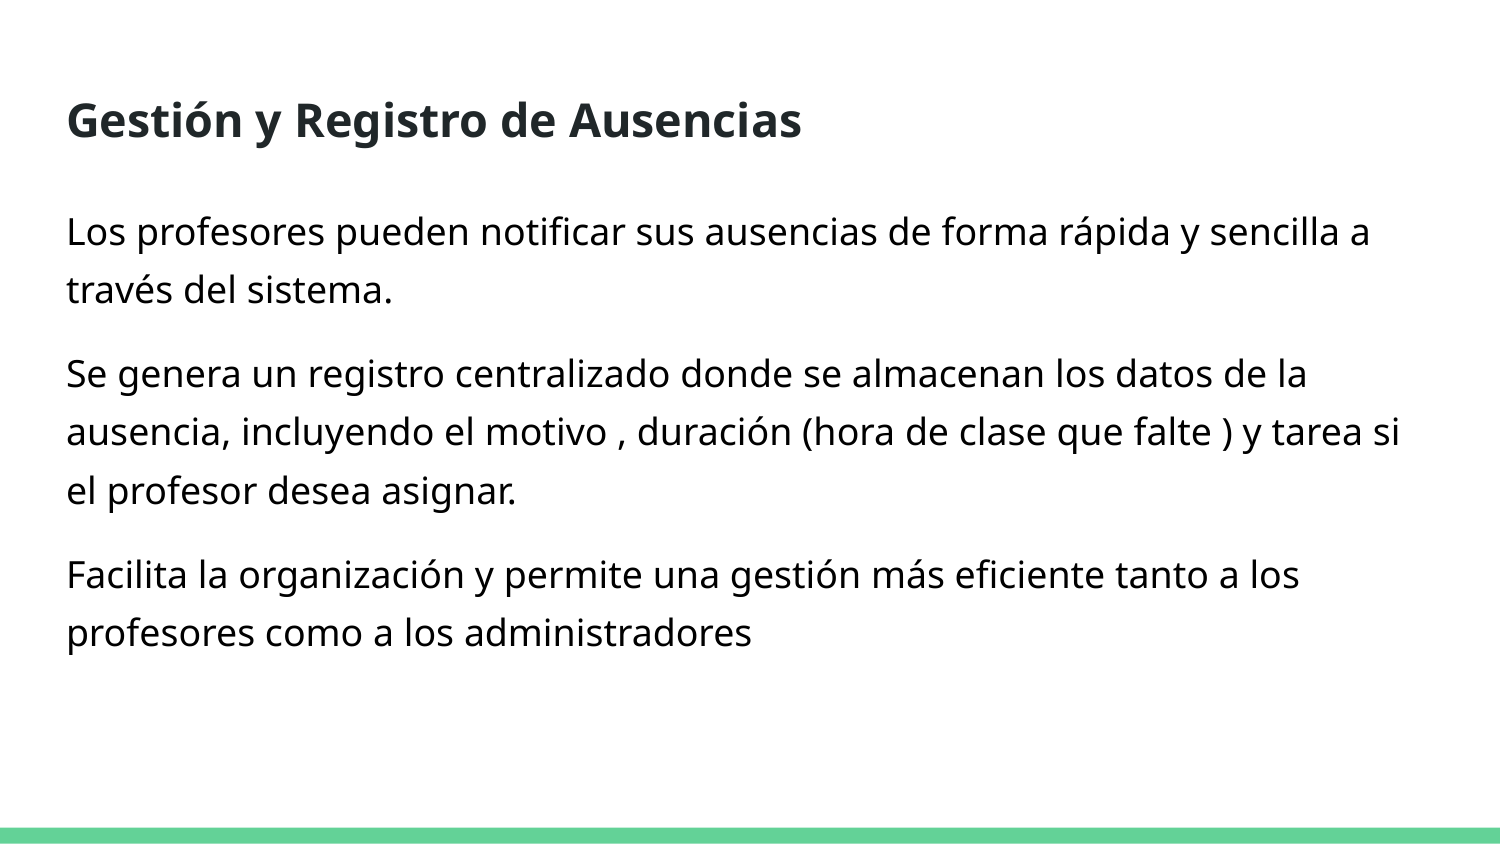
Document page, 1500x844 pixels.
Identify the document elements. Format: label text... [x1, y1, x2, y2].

list Los profesores pueden notificar sus ausencias de forma rápida y sencilla a través del sistema. Se genera un registro centralizado donde se almacenan los datos de la ausencia, incluyendo el motivo , duración (hora de clase que falte ) y tarea si el profesor desea asignar. Facilita la organización y permite una gestión más eficiente tanto a los profesores como a los administradores [51, 182, 1449, 743]
title Gestión y Registro de Ausencias [51, 72, 1449, 167]
